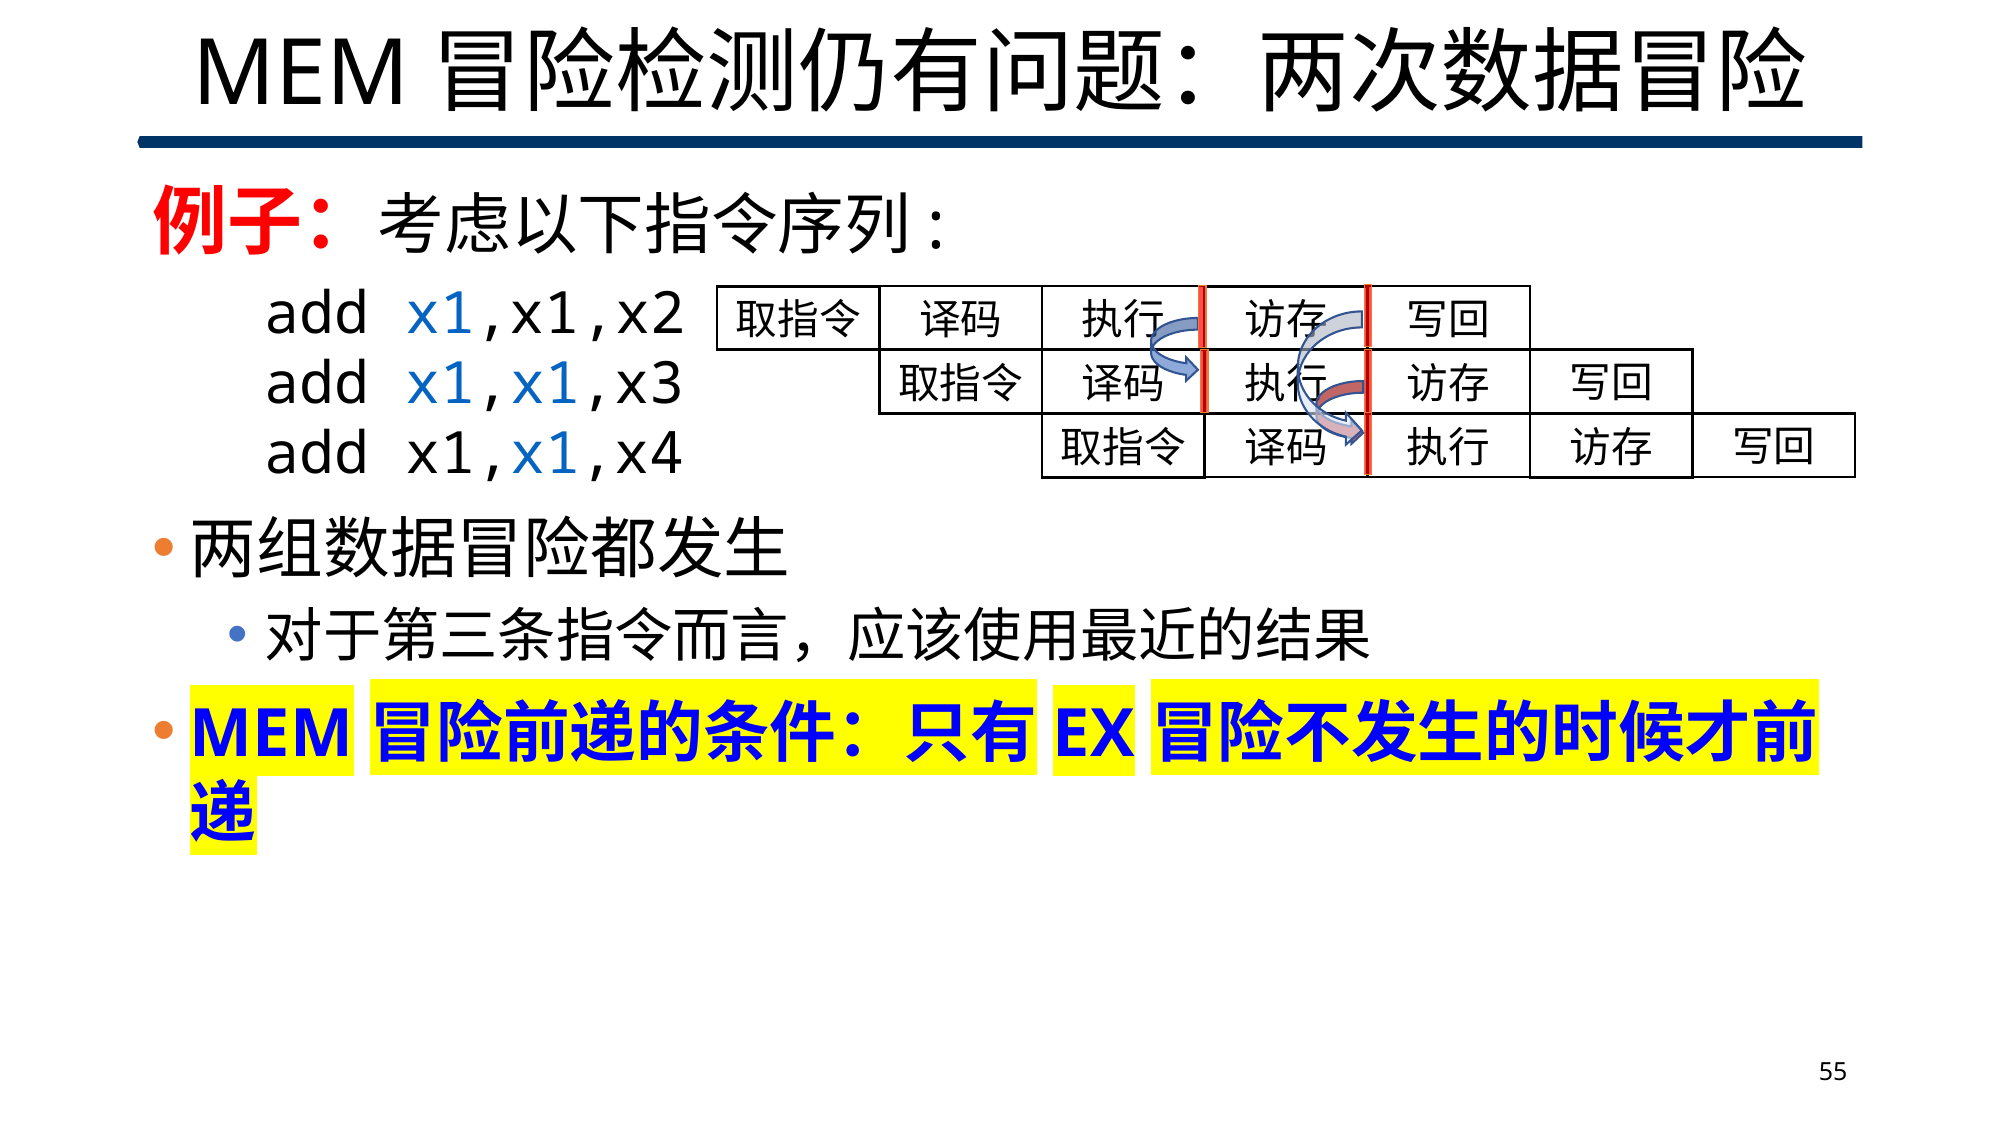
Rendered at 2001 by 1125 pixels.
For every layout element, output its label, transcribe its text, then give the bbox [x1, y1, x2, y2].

slide_number 55 [1412, 1042, 1863, 1103]
title MEM冒险检测仍有问题：两次数据冒险 [137, 24, 1863, 125]
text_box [716, 285, 1856, 478]
list 例子：考虑以下指令序列: add x1,x1,x2 add x1,x1,x3 add x1,x1,x4 两组数据冒险都发生 对于第三条指令而言，应该使用最近的结果 MEM冒险前递的条件：只有EX冒险不发生的时候才前递 [137, 165, 1863, 1029]
